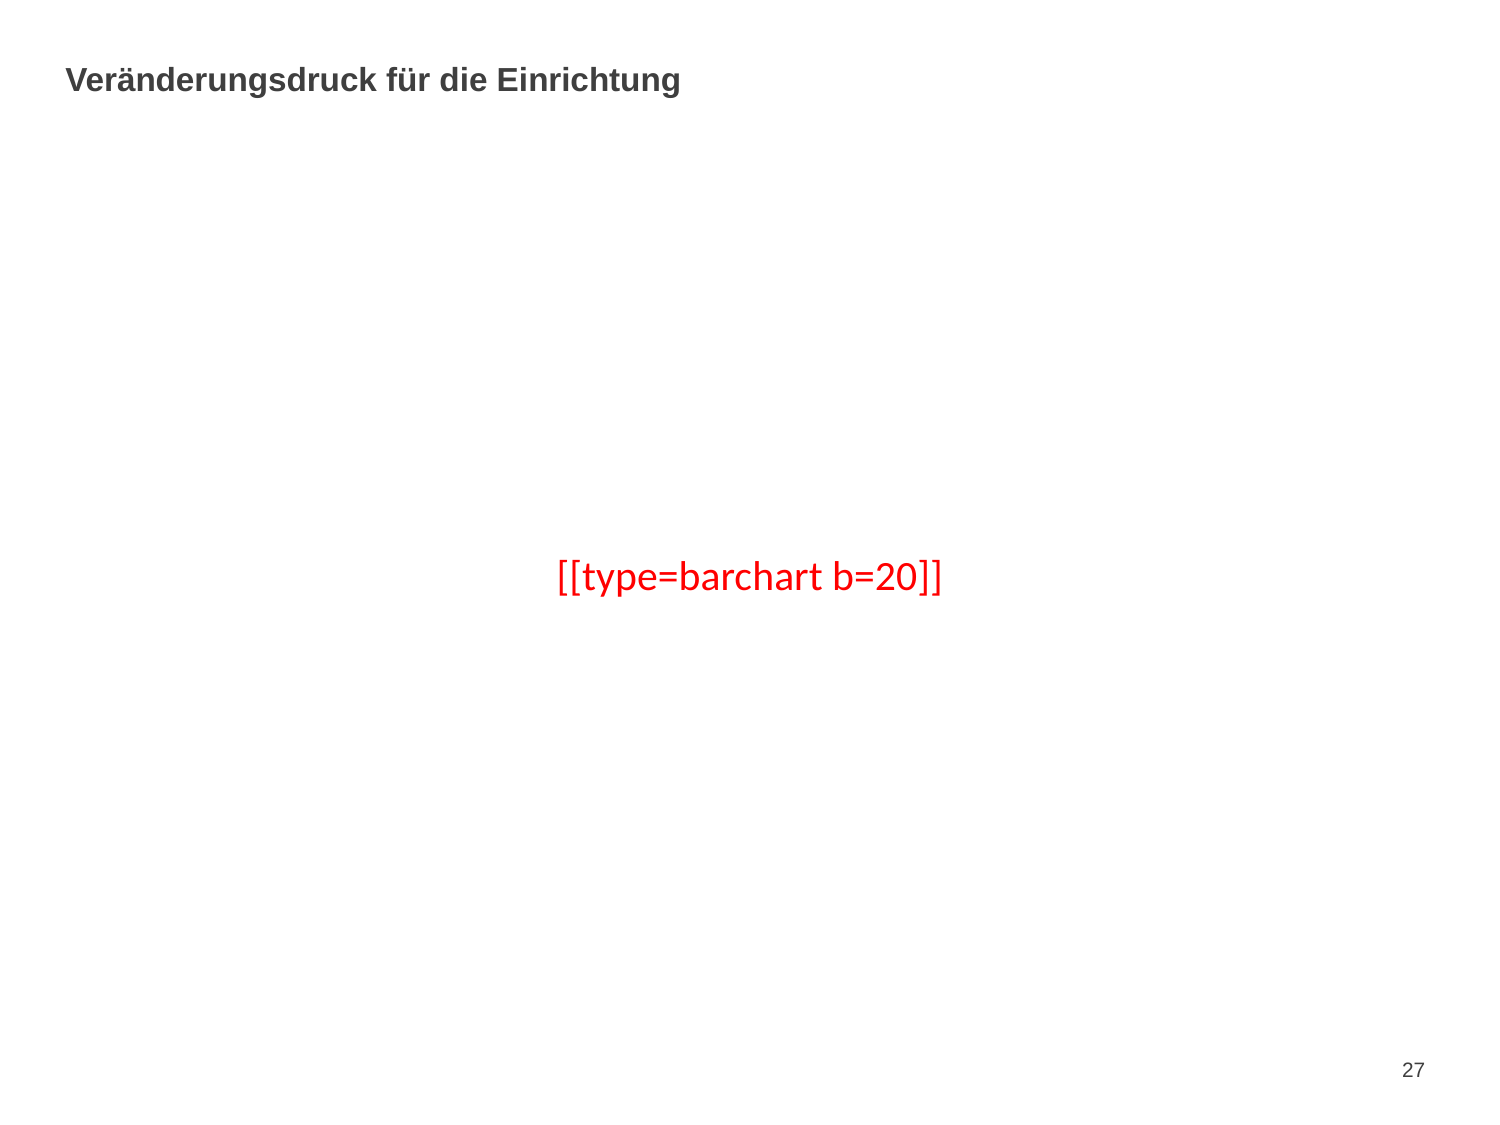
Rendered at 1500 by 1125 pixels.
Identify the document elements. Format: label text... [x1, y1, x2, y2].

title Veränderungsdruck für die Einrichtung [49, 50, 1400, 150]
text_box [[type=barchart b=20]] [422, 540, 1078, 606]
slide_number 27 [1337, 1042, 1425, 1103]
